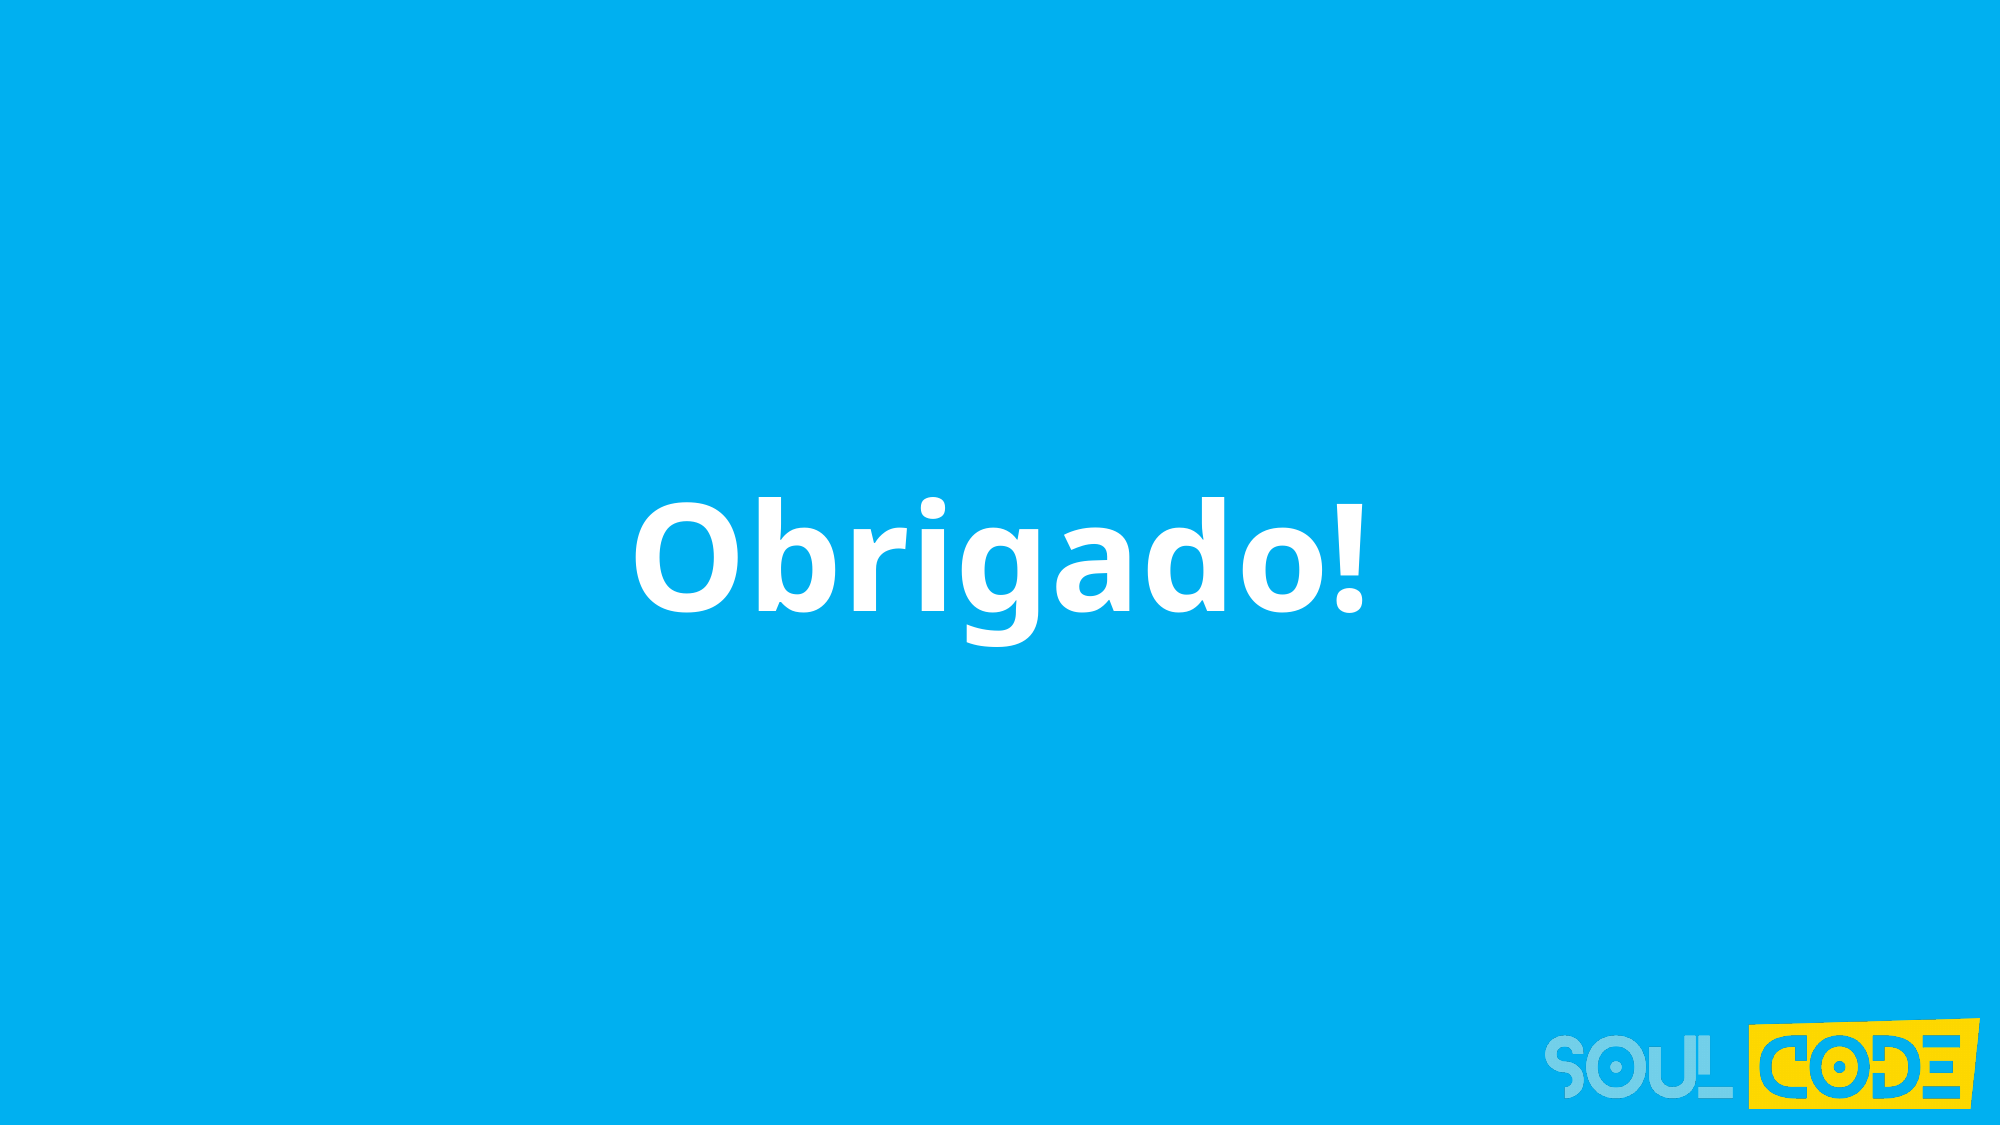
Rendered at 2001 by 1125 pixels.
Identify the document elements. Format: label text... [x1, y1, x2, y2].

picture [1650, 1036, 1695, 1098]
picture [1587, 1036, 1645, 1098]
title Obrigado! [249, 468, 1750, 657]
picture [1699, 1087, 1732, 1098]
picture [1699, 1036, 1709, 1074]
picture [1749, 1019, 1979, 1108]
picture [1546, 1036, 1583, 1098]
